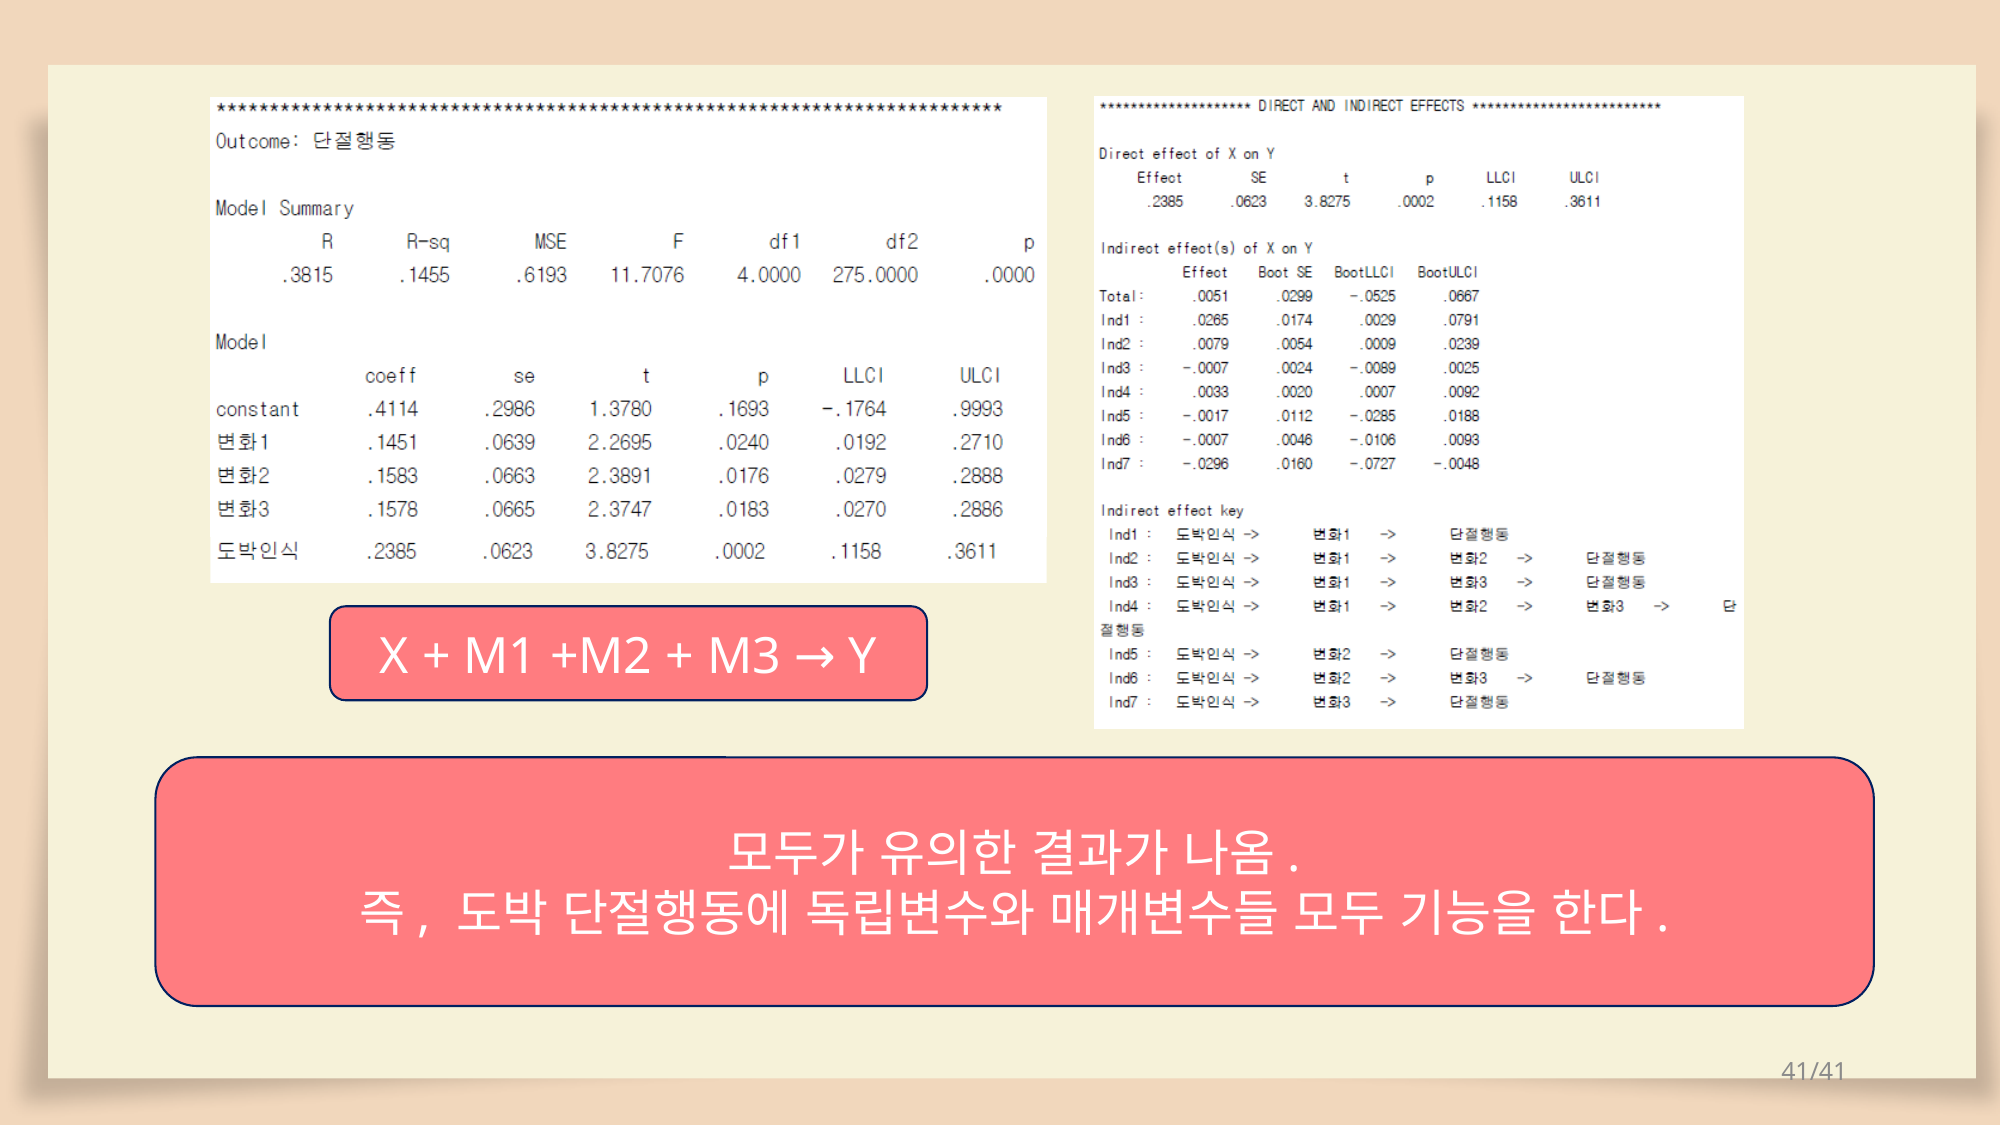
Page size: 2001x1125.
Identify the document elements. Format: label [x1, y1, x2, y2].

picture [210, 97, 1047, 593]
picture [1094, 96, 1744, 729]
text_box [0, 64, 2000, 1125]
